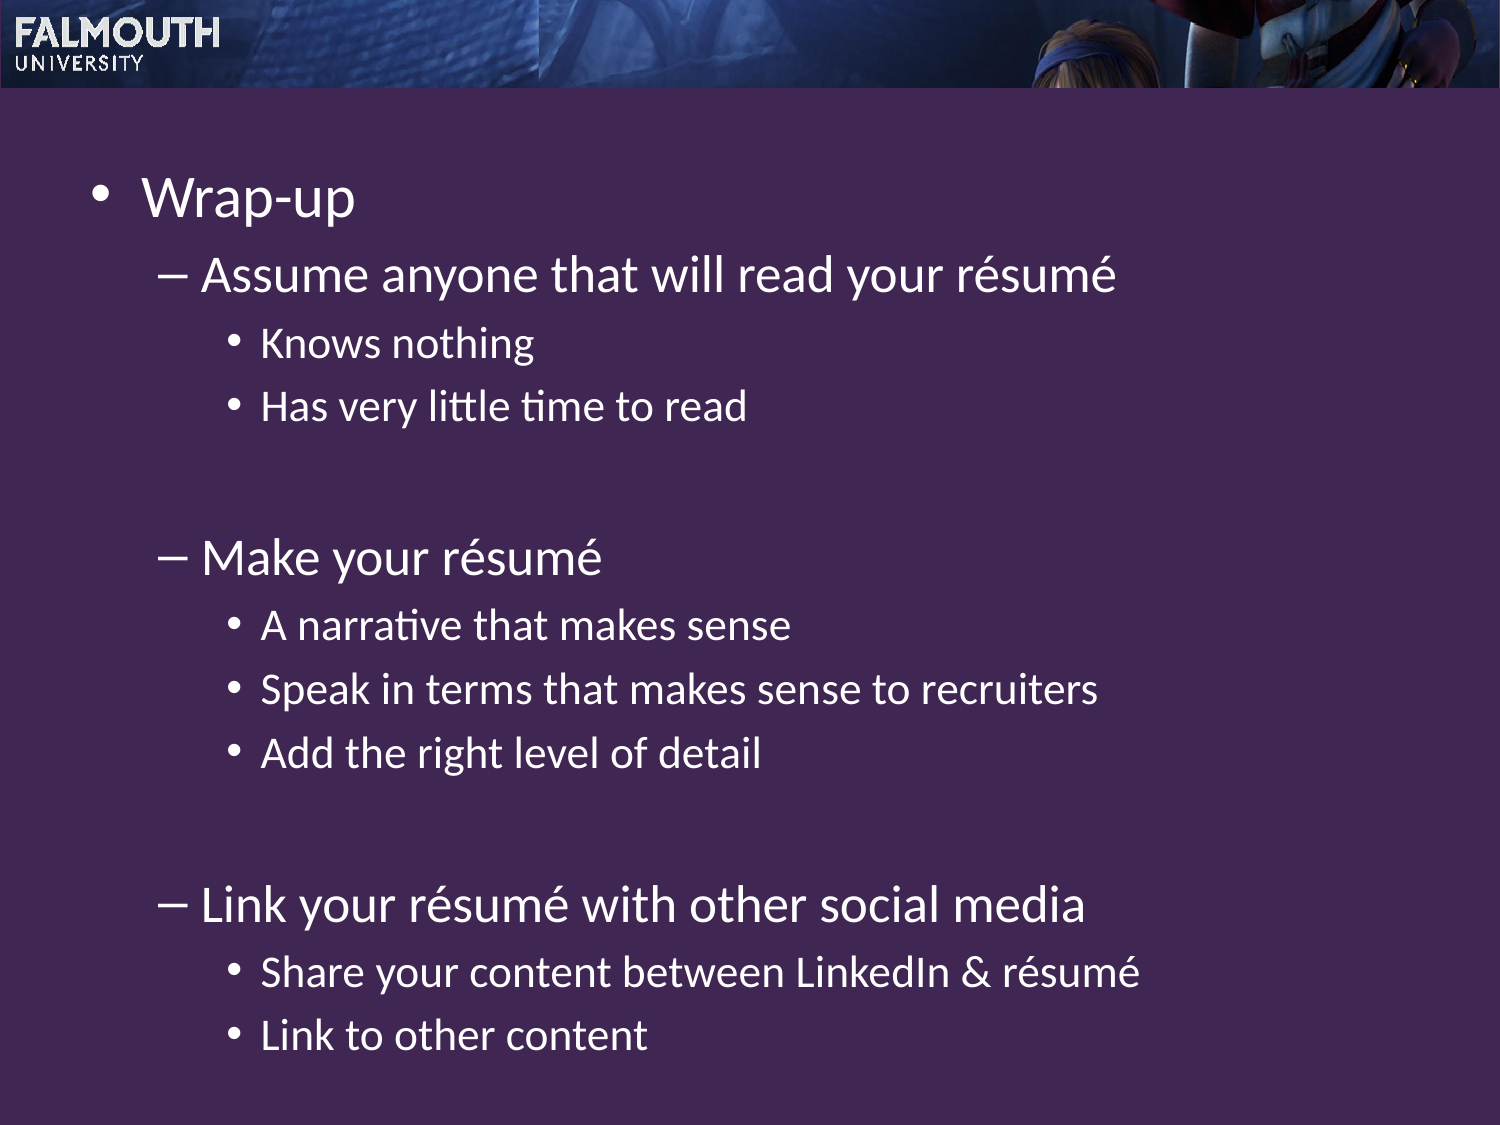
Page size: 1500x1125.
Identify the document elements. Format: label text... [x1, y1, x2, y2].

list Wrap-up Assume anyone that will read your résumé Knows nothing Has very little time to read Make your résumé A narrative that makes sense Speak in terms that makes sense to recruiters Add the right level of detail Link your résumé with other social media Share your content between LinkedIn & résumé Link to other content [75, 149, 1425, 1071]
picture [0, 0, 1500, 90]
